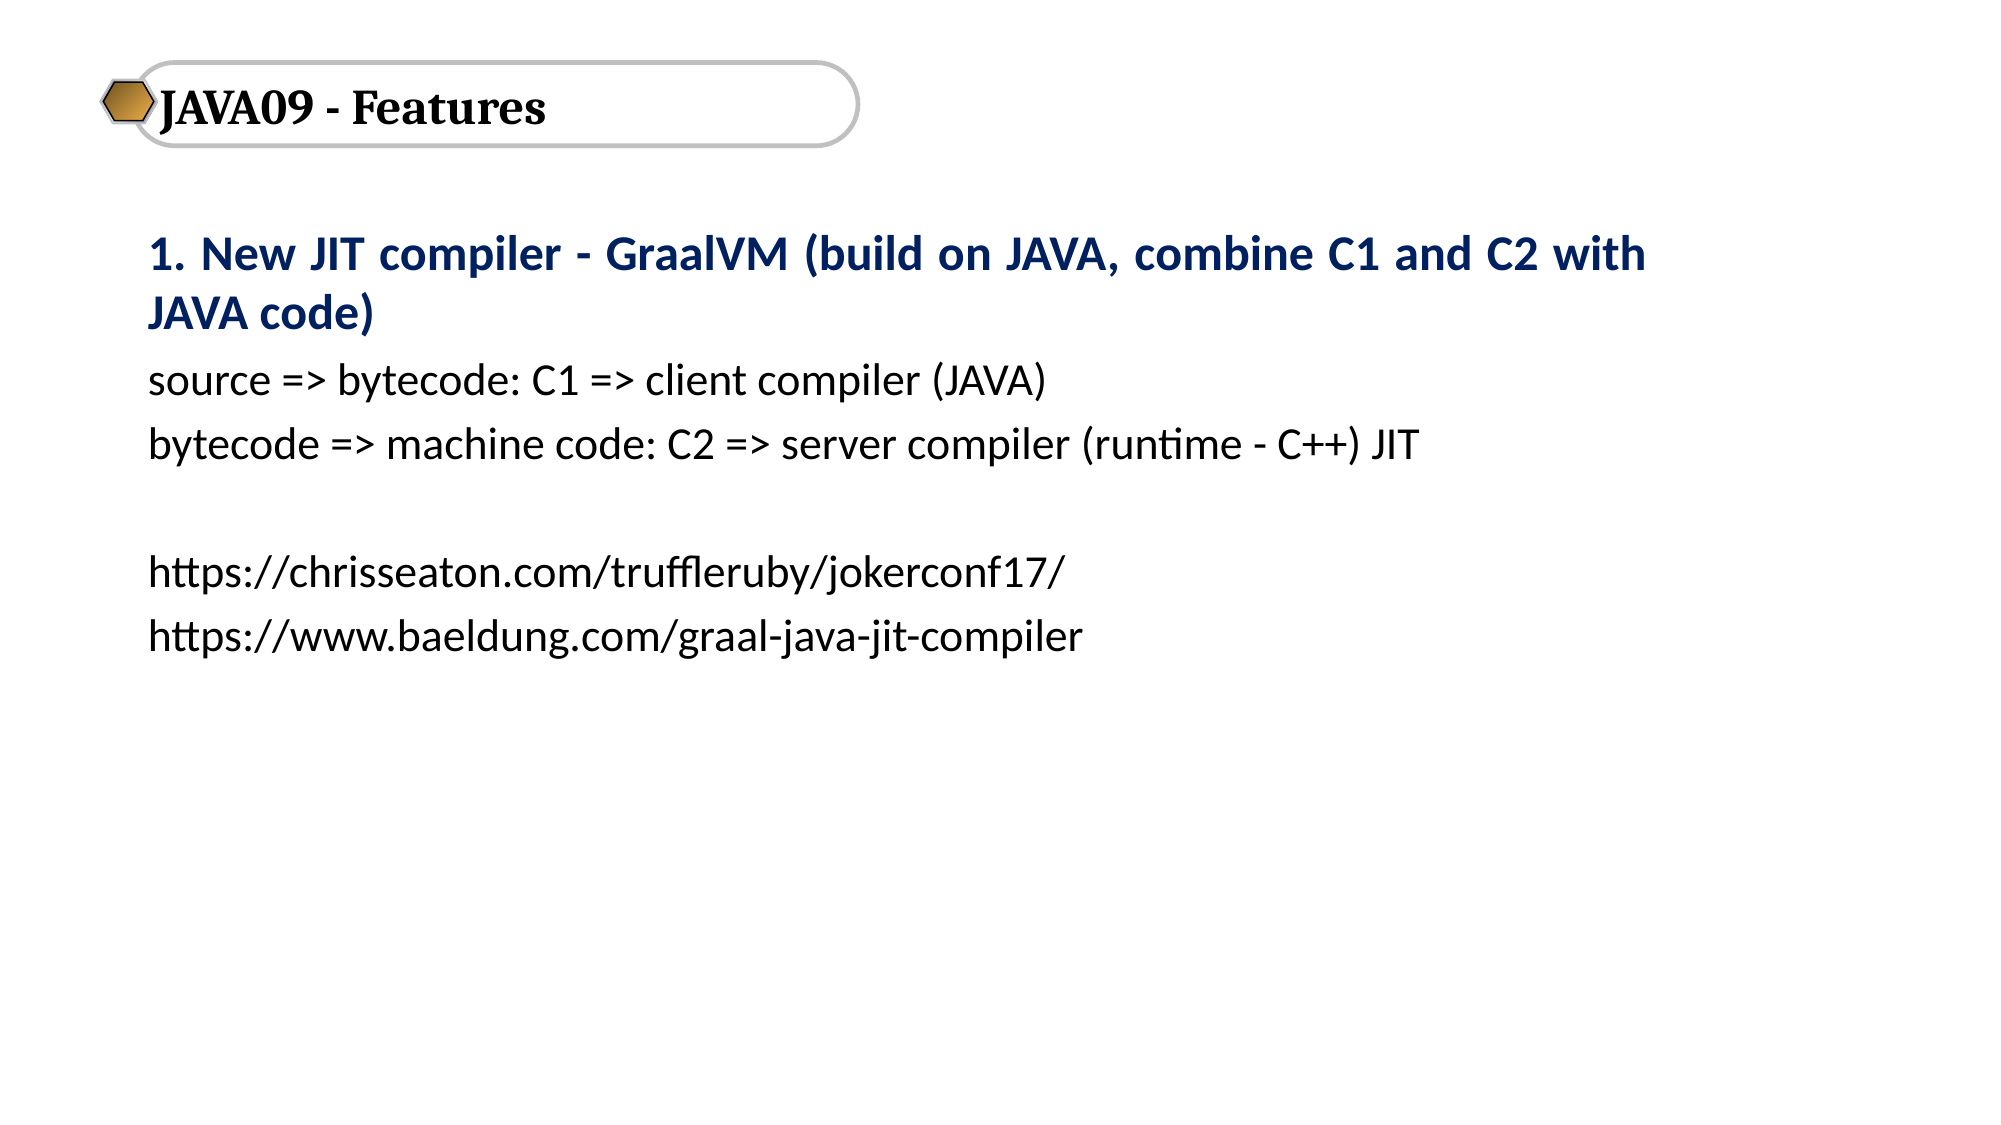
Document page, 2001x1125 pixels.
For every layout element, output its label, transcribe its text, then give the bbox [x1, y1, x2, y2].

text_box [99, 62, 858, 146]
text_box 1. New JIT compiler - GraalVM (build on JAVA, combine C1 and C2 with JAVA code) source => bytecode: C1 => client compiler (JAVA) bytecode => machine code: C2 => server compiler (runtime - C++) JIT https://chrisseaton.com/truffleruby/jokerconf17/ https://www.baeldung.com/graal-java-jit-compiler [132, 212, 1663, 1088]
